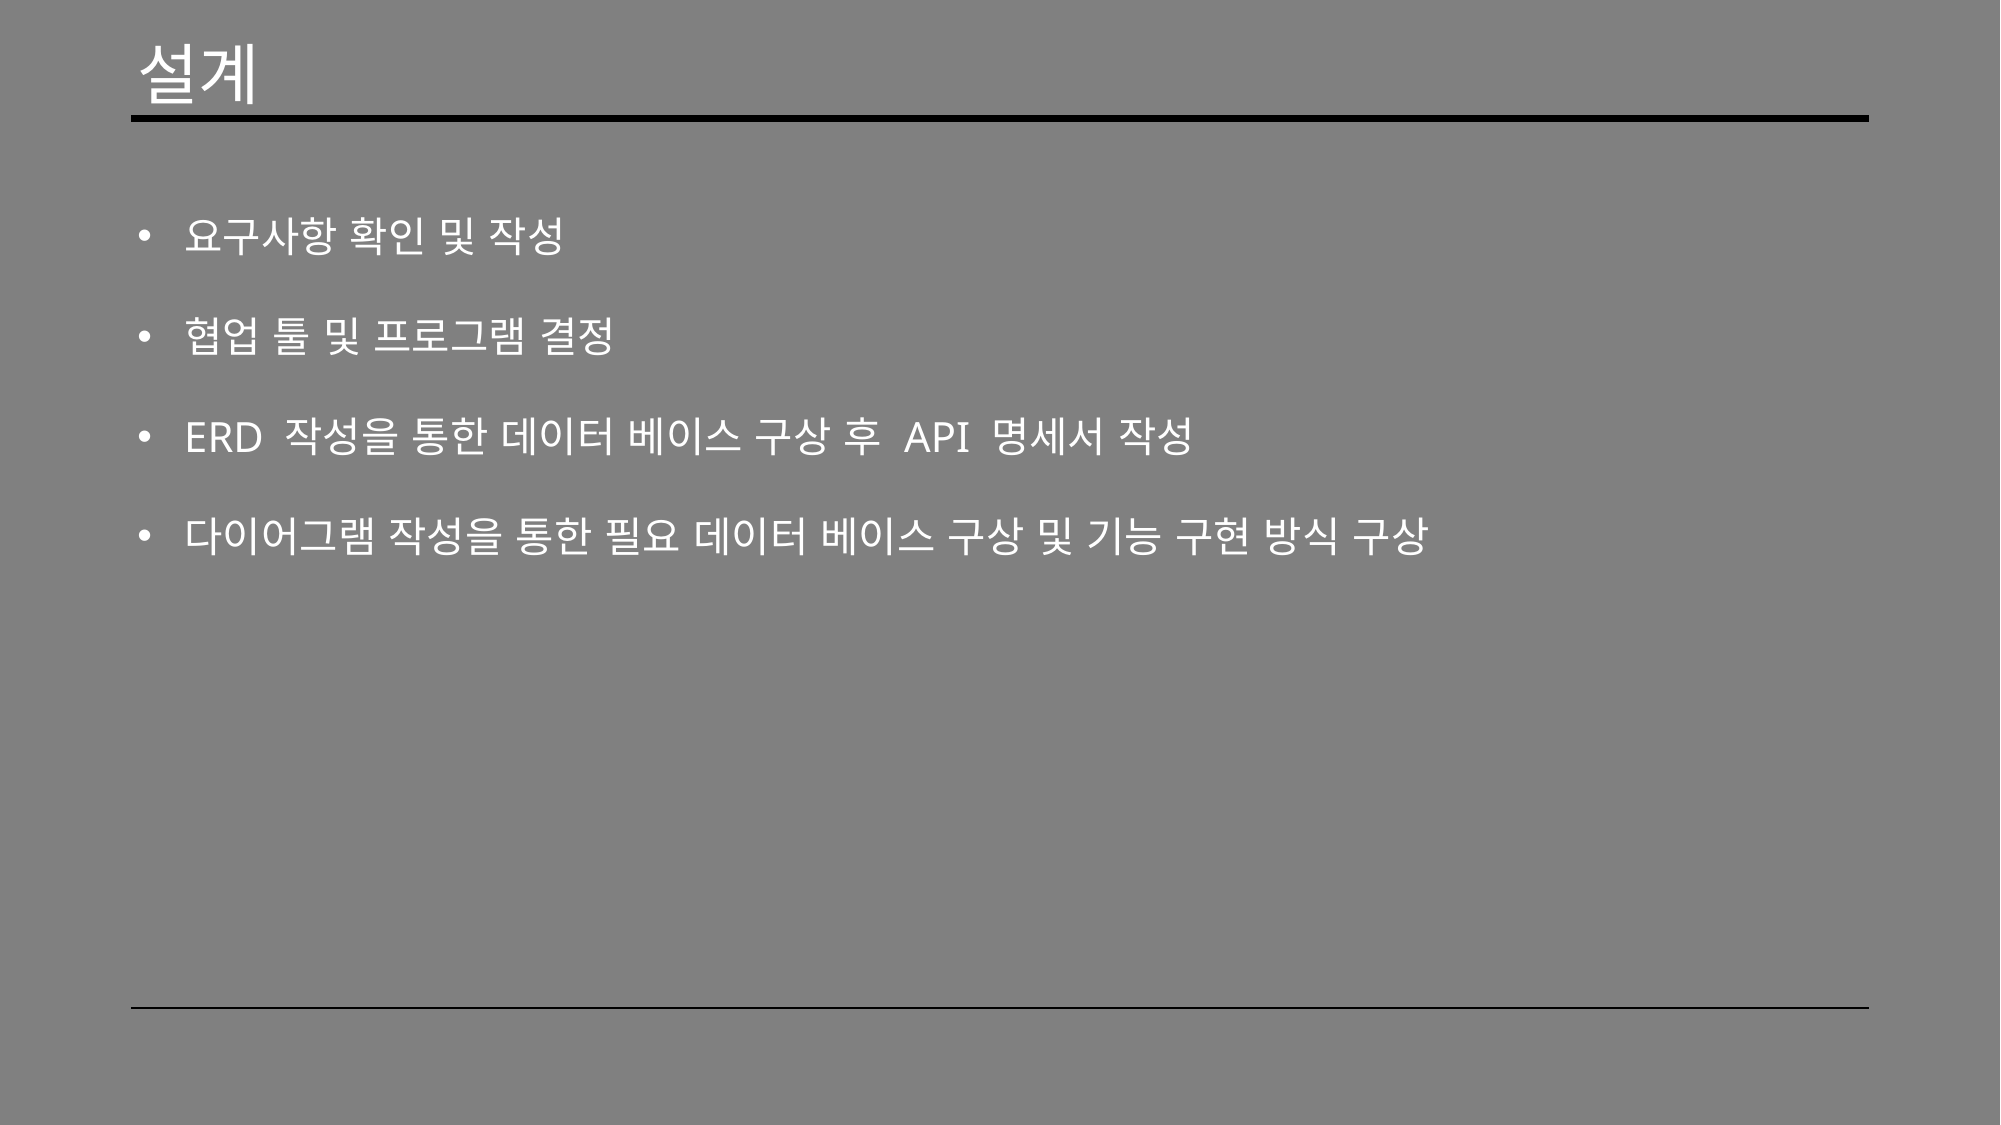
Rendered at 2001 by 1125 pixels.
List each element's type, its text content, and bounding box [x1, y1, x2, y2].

text_box 요구사항 확인 및 작성 협업 툴 및 프로그램 결정 ERD 작성을 통한 데이터 베이스 구상 후 API 명세서 작성 다이어그램 작성을 통한 필요 데이터 베이스 구상 및 기능 구현 방식 구상 [122, 203, 1907, 569]
text_box 설계 [122, 25, 979, 121]
